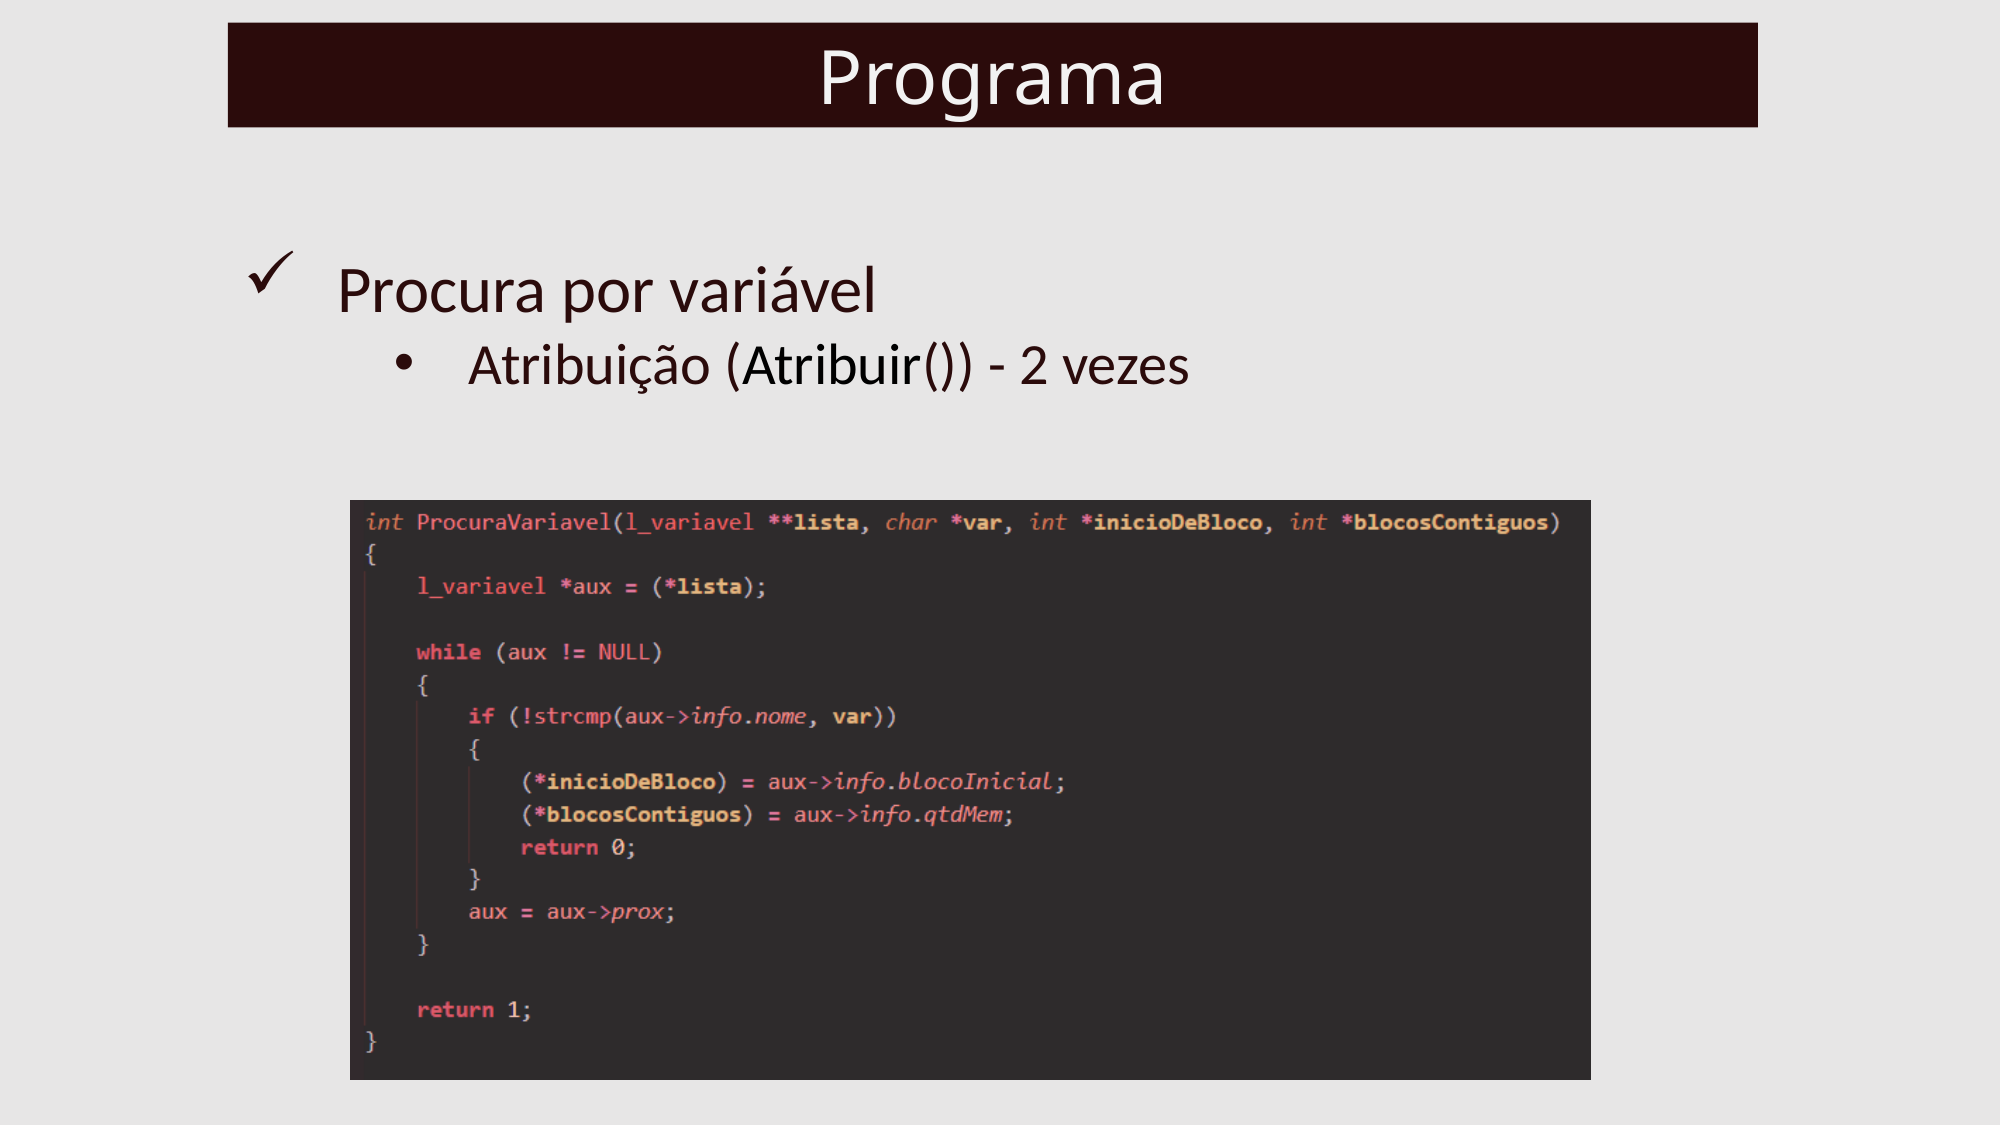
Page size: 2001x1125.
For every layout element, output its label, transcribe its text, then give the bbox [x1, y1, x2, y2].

text_box Procura por variável Atribuição (Atribuir()) - 2 vezes [228, 238, 1904, 494]
picture [350, 500, 1591, 1080]
text_box Programa [227, 22, 1758, 128]
